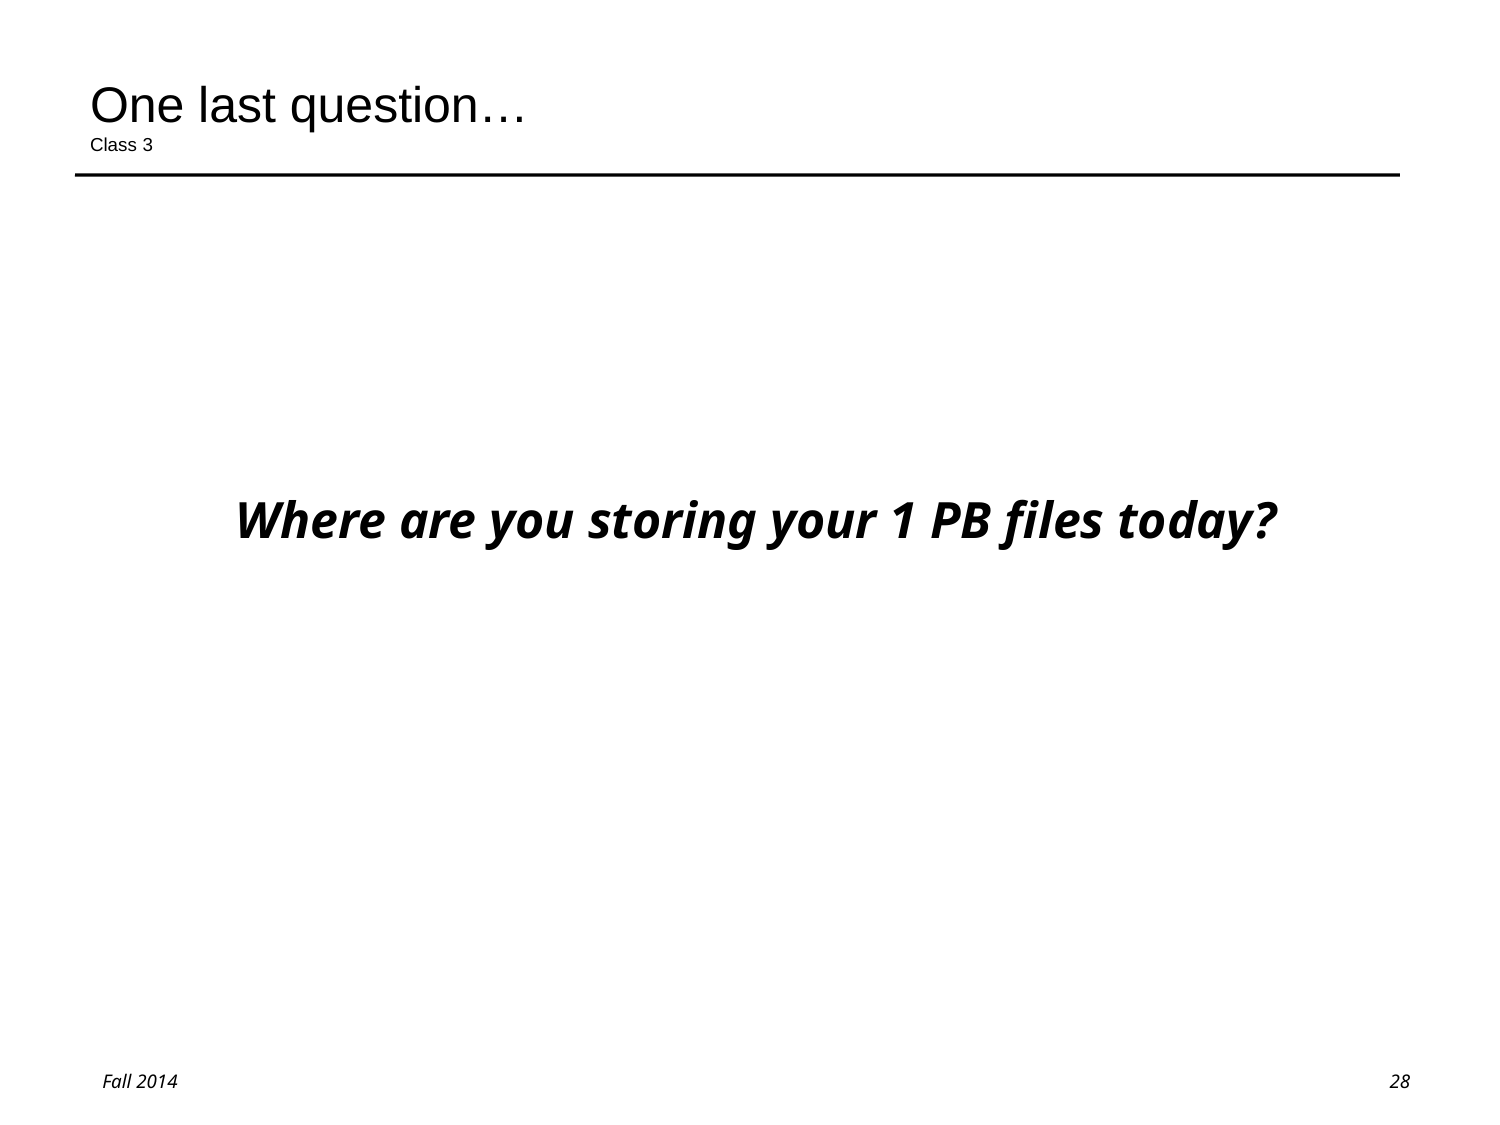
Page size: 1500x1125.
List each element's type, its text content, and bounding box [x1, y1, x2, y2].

title One last question… Class 3 [75, 45, 1425, 163]
text_box Where are you storing your 1 PB files today? [99, 437, 1400, 606]
slide_number 28 [1074, 1062, 1425, 1100]
